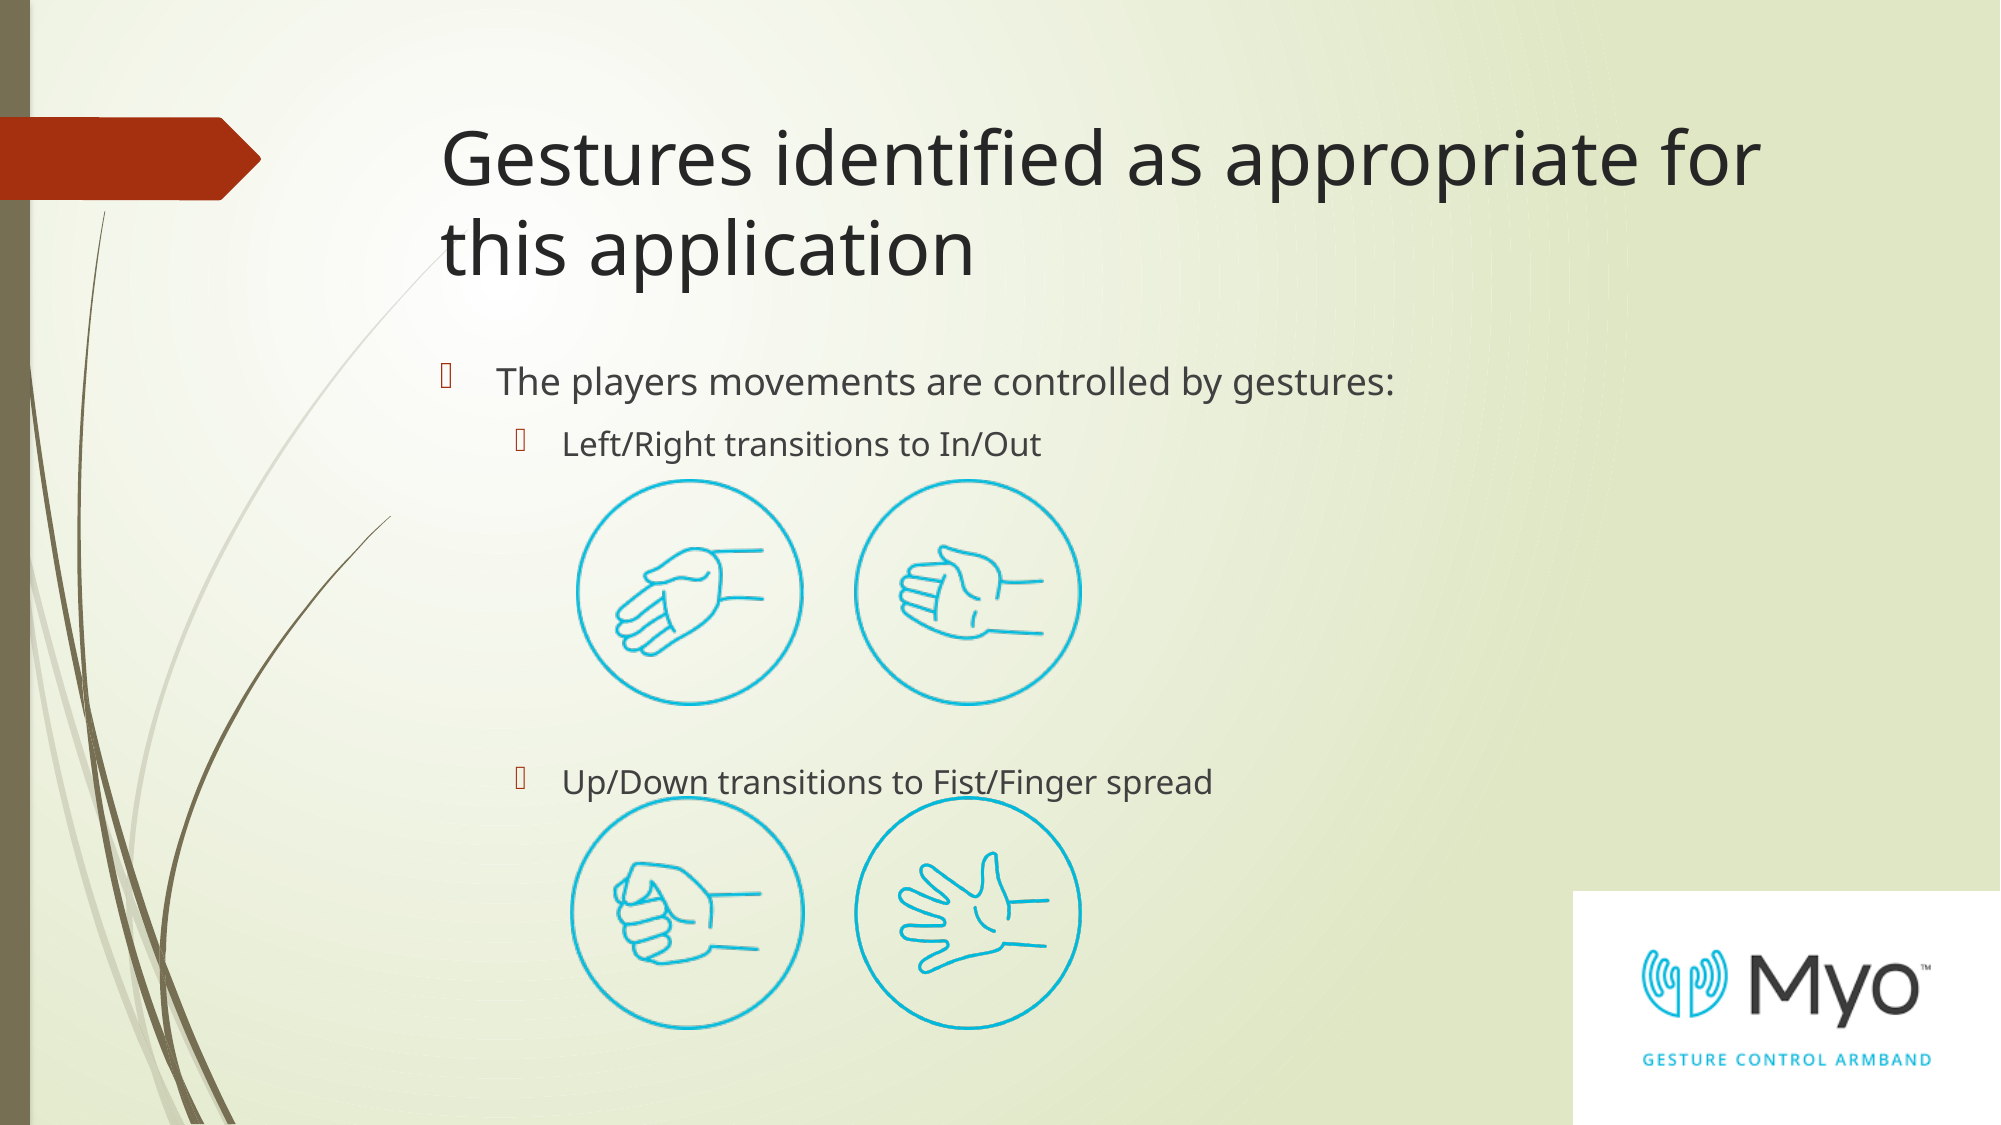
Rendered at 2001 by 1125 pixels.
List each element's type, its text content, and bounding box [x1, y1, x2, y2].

title Gestures identified as appropriate for this application [425, 102, 1888, 313]
picture [570, 796, 805, 1031]
picture [575, 478, 805, 707]
list The players movements are controlled by gestures: Left/Right transitions to In/Out Up/Down transitions to Fist/Finger spread [424, 350, 1888, 1076]
picture [1573, 891, 2000, 1125]
picture [853, 796, 1082, 1031]
picture [853, 478, 1082, 707]
